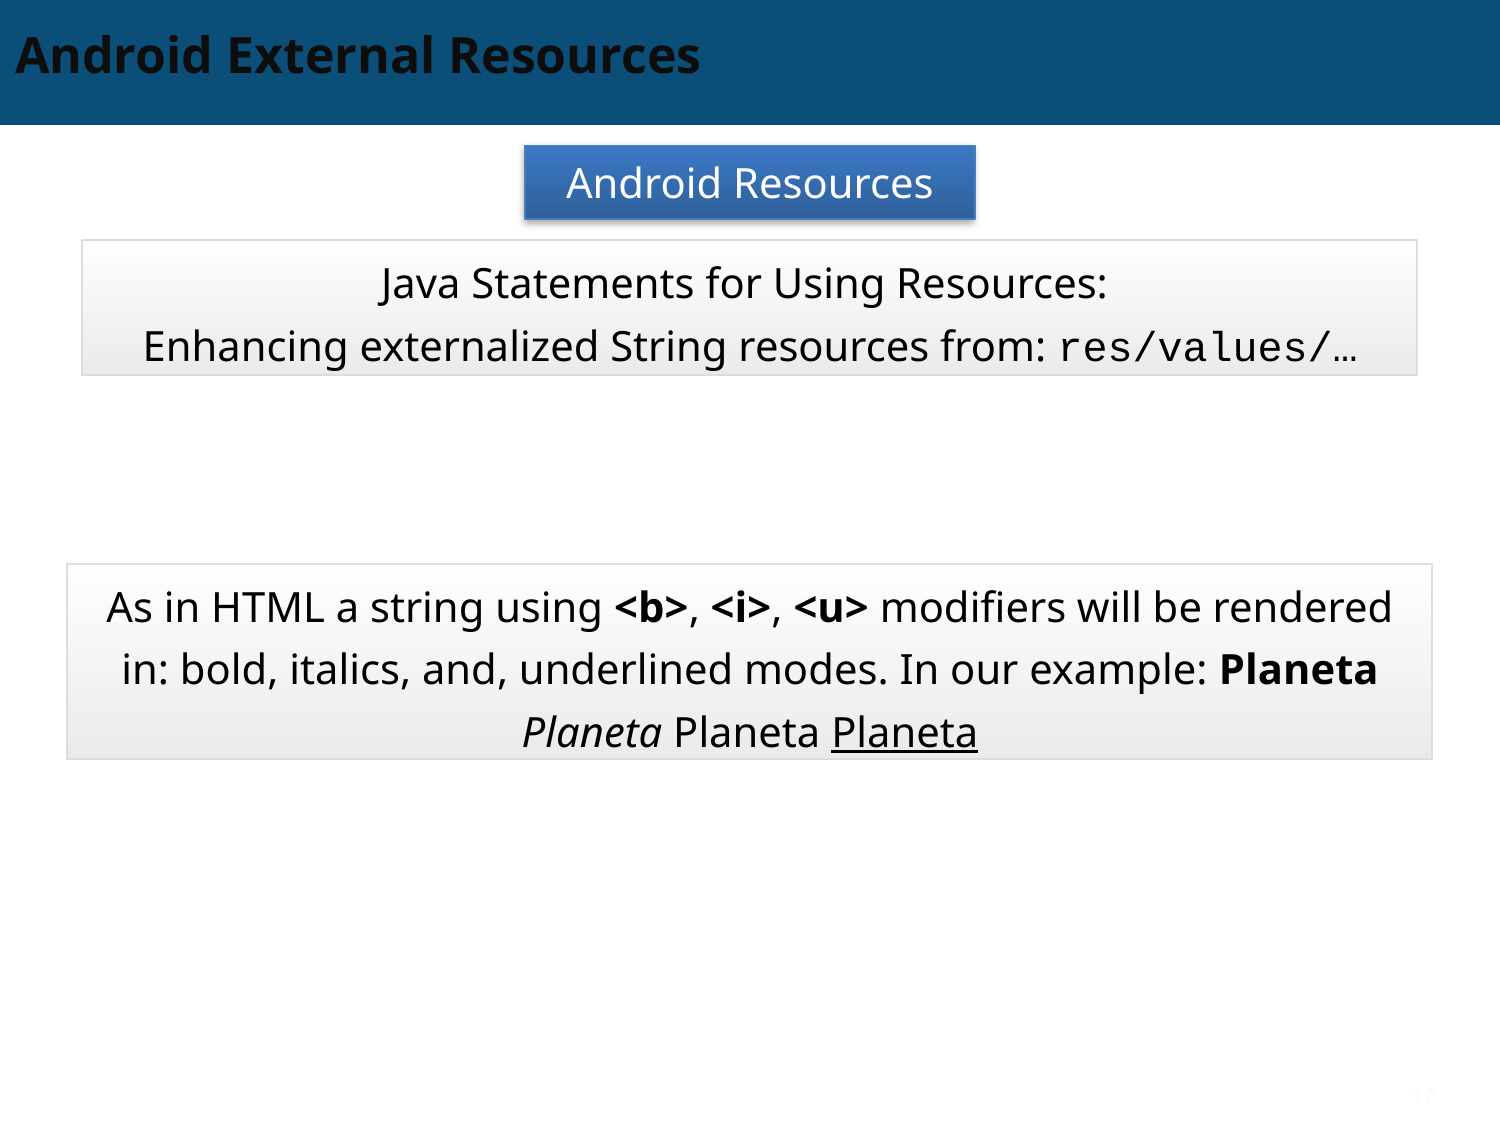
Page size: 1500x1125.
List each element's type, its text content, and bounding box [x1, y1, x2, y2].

text_box Android Resources [524, 145, 976, 220]
text_box Java Statements for Using Resources: Enhancing externalized String resources from: res/values/… [82, 239, 1418, 375]
title Android External Resources [0, 21, 1351, 86]
text_box As in HTML a string using <b>, <i>, <u> modifiers will be rendered in: bold, italics, and, underlined modes. In our example: Planeta Planeta Planeta Planeta [67, 564, 1433, 760]
